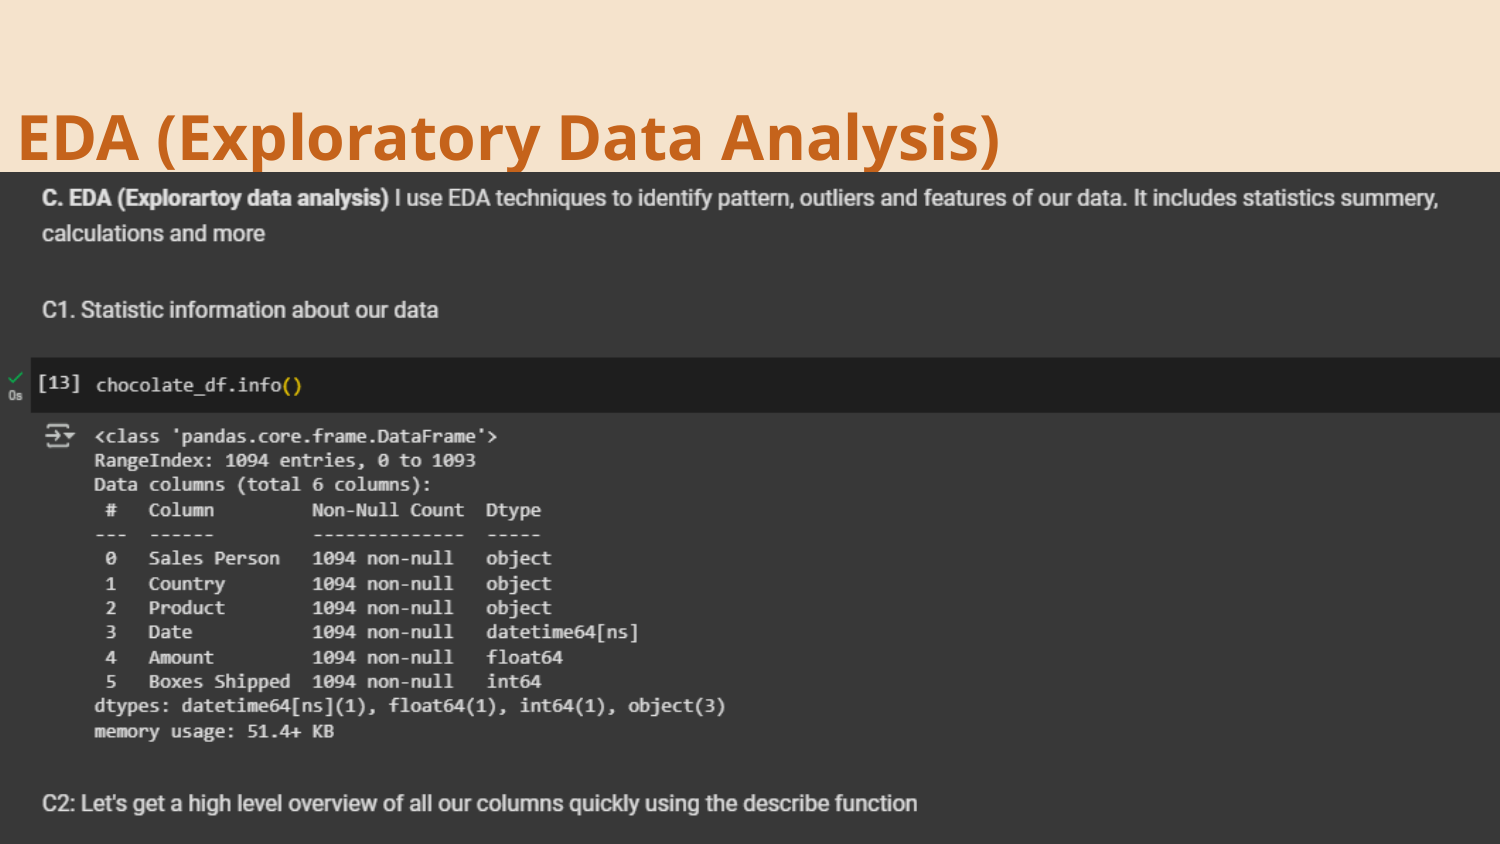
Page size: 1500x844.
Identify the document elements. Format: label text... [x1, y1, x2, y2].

picture [0, 172, 1500, 844]
title EDA (Exploratory Data Analysis) [0, 82, 1049, 171]
